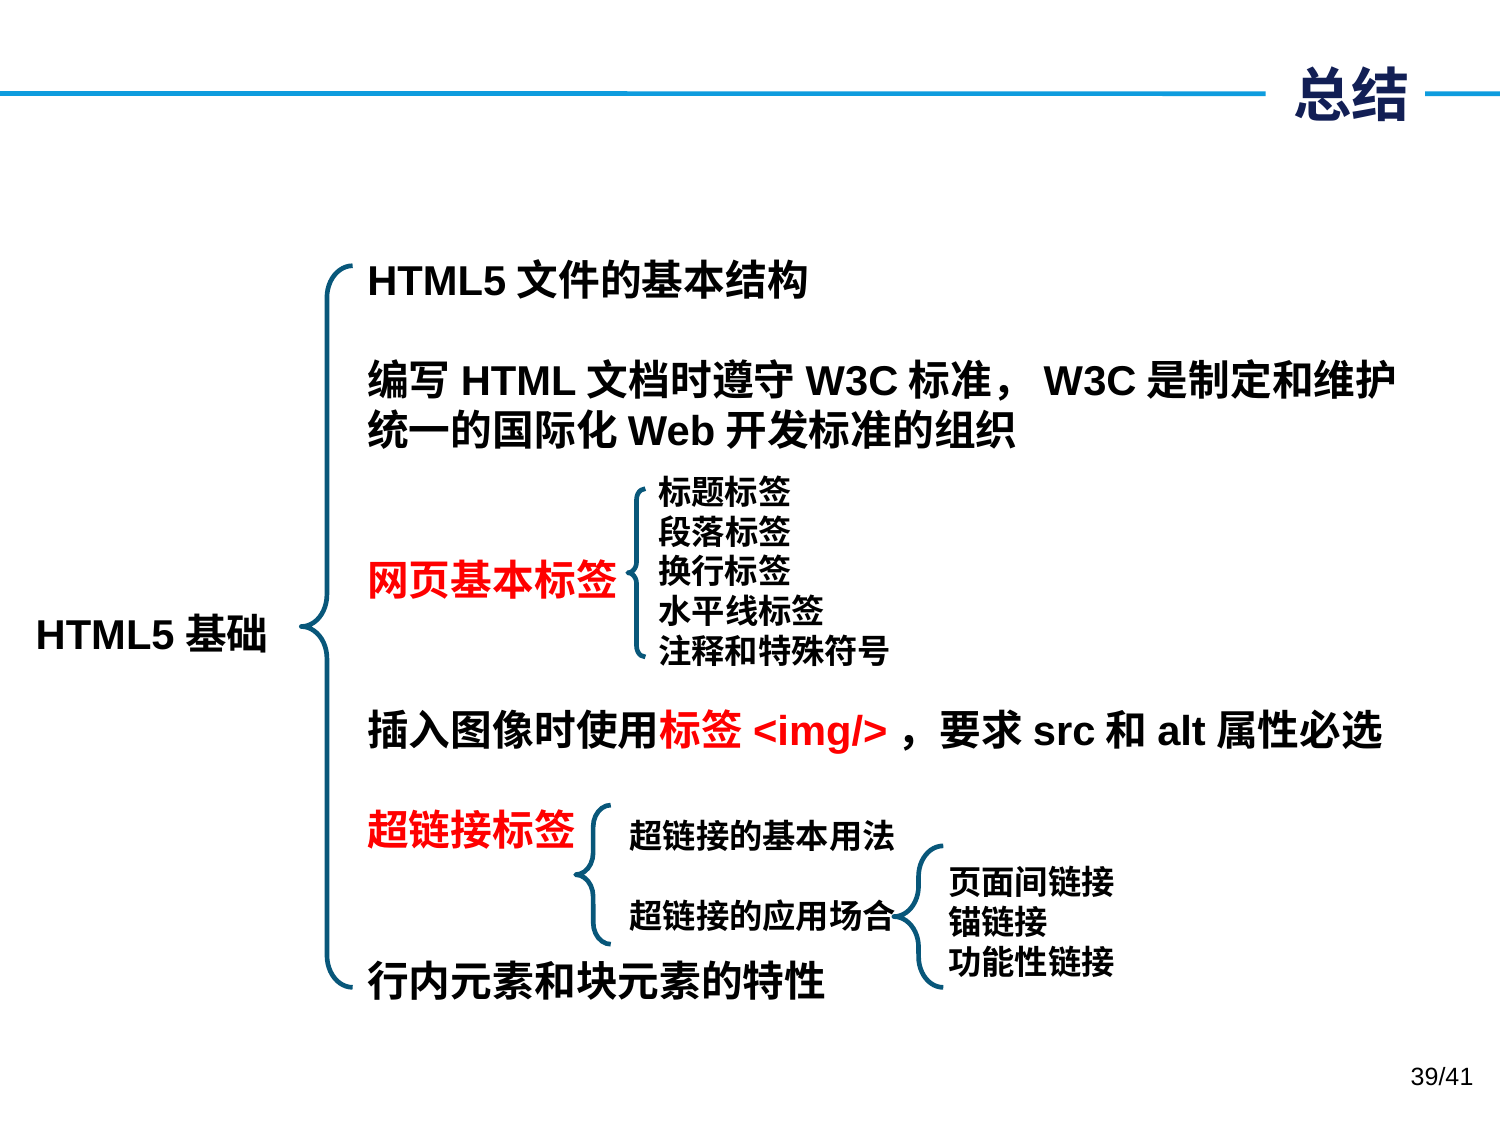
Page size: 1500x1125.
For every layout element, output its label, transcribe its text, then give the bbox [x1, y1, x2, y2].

text_box 标题标签 段落标签 换行标签 水平线标签 注释和特殊符号 [643, 463, 977, 678]
text_box HTML5基础 [2, 600, 302, 665]
text_box [918, 943, 933, 985]
text_box [301, 265, 353, 988]
title 总结 [1265, 45, 1425, 141]
text_box HTML5文件的基本结构 编写HTML文档时遵守W3C标准，W3C是制定和维护统一的国际化Web开发标准的组织 网页基本标签 插入图像时使用标签<img/>，要求src和alt属性必选 超链接标签 行内元素和块元素的特性 [352, 246, 1436, 1012]
text_box 超链接的基本用法 超链接的应用场合 [614, 807, 958, 943]
slide_number 39/41 [1138, 1053, 1489, 1114]
text_box 页面间链接 锚链接 功能性链接 [933, 853, 1267, 989]
text_box [627, 488, 646, 657]
text_box [575, 805, 611, 945]
